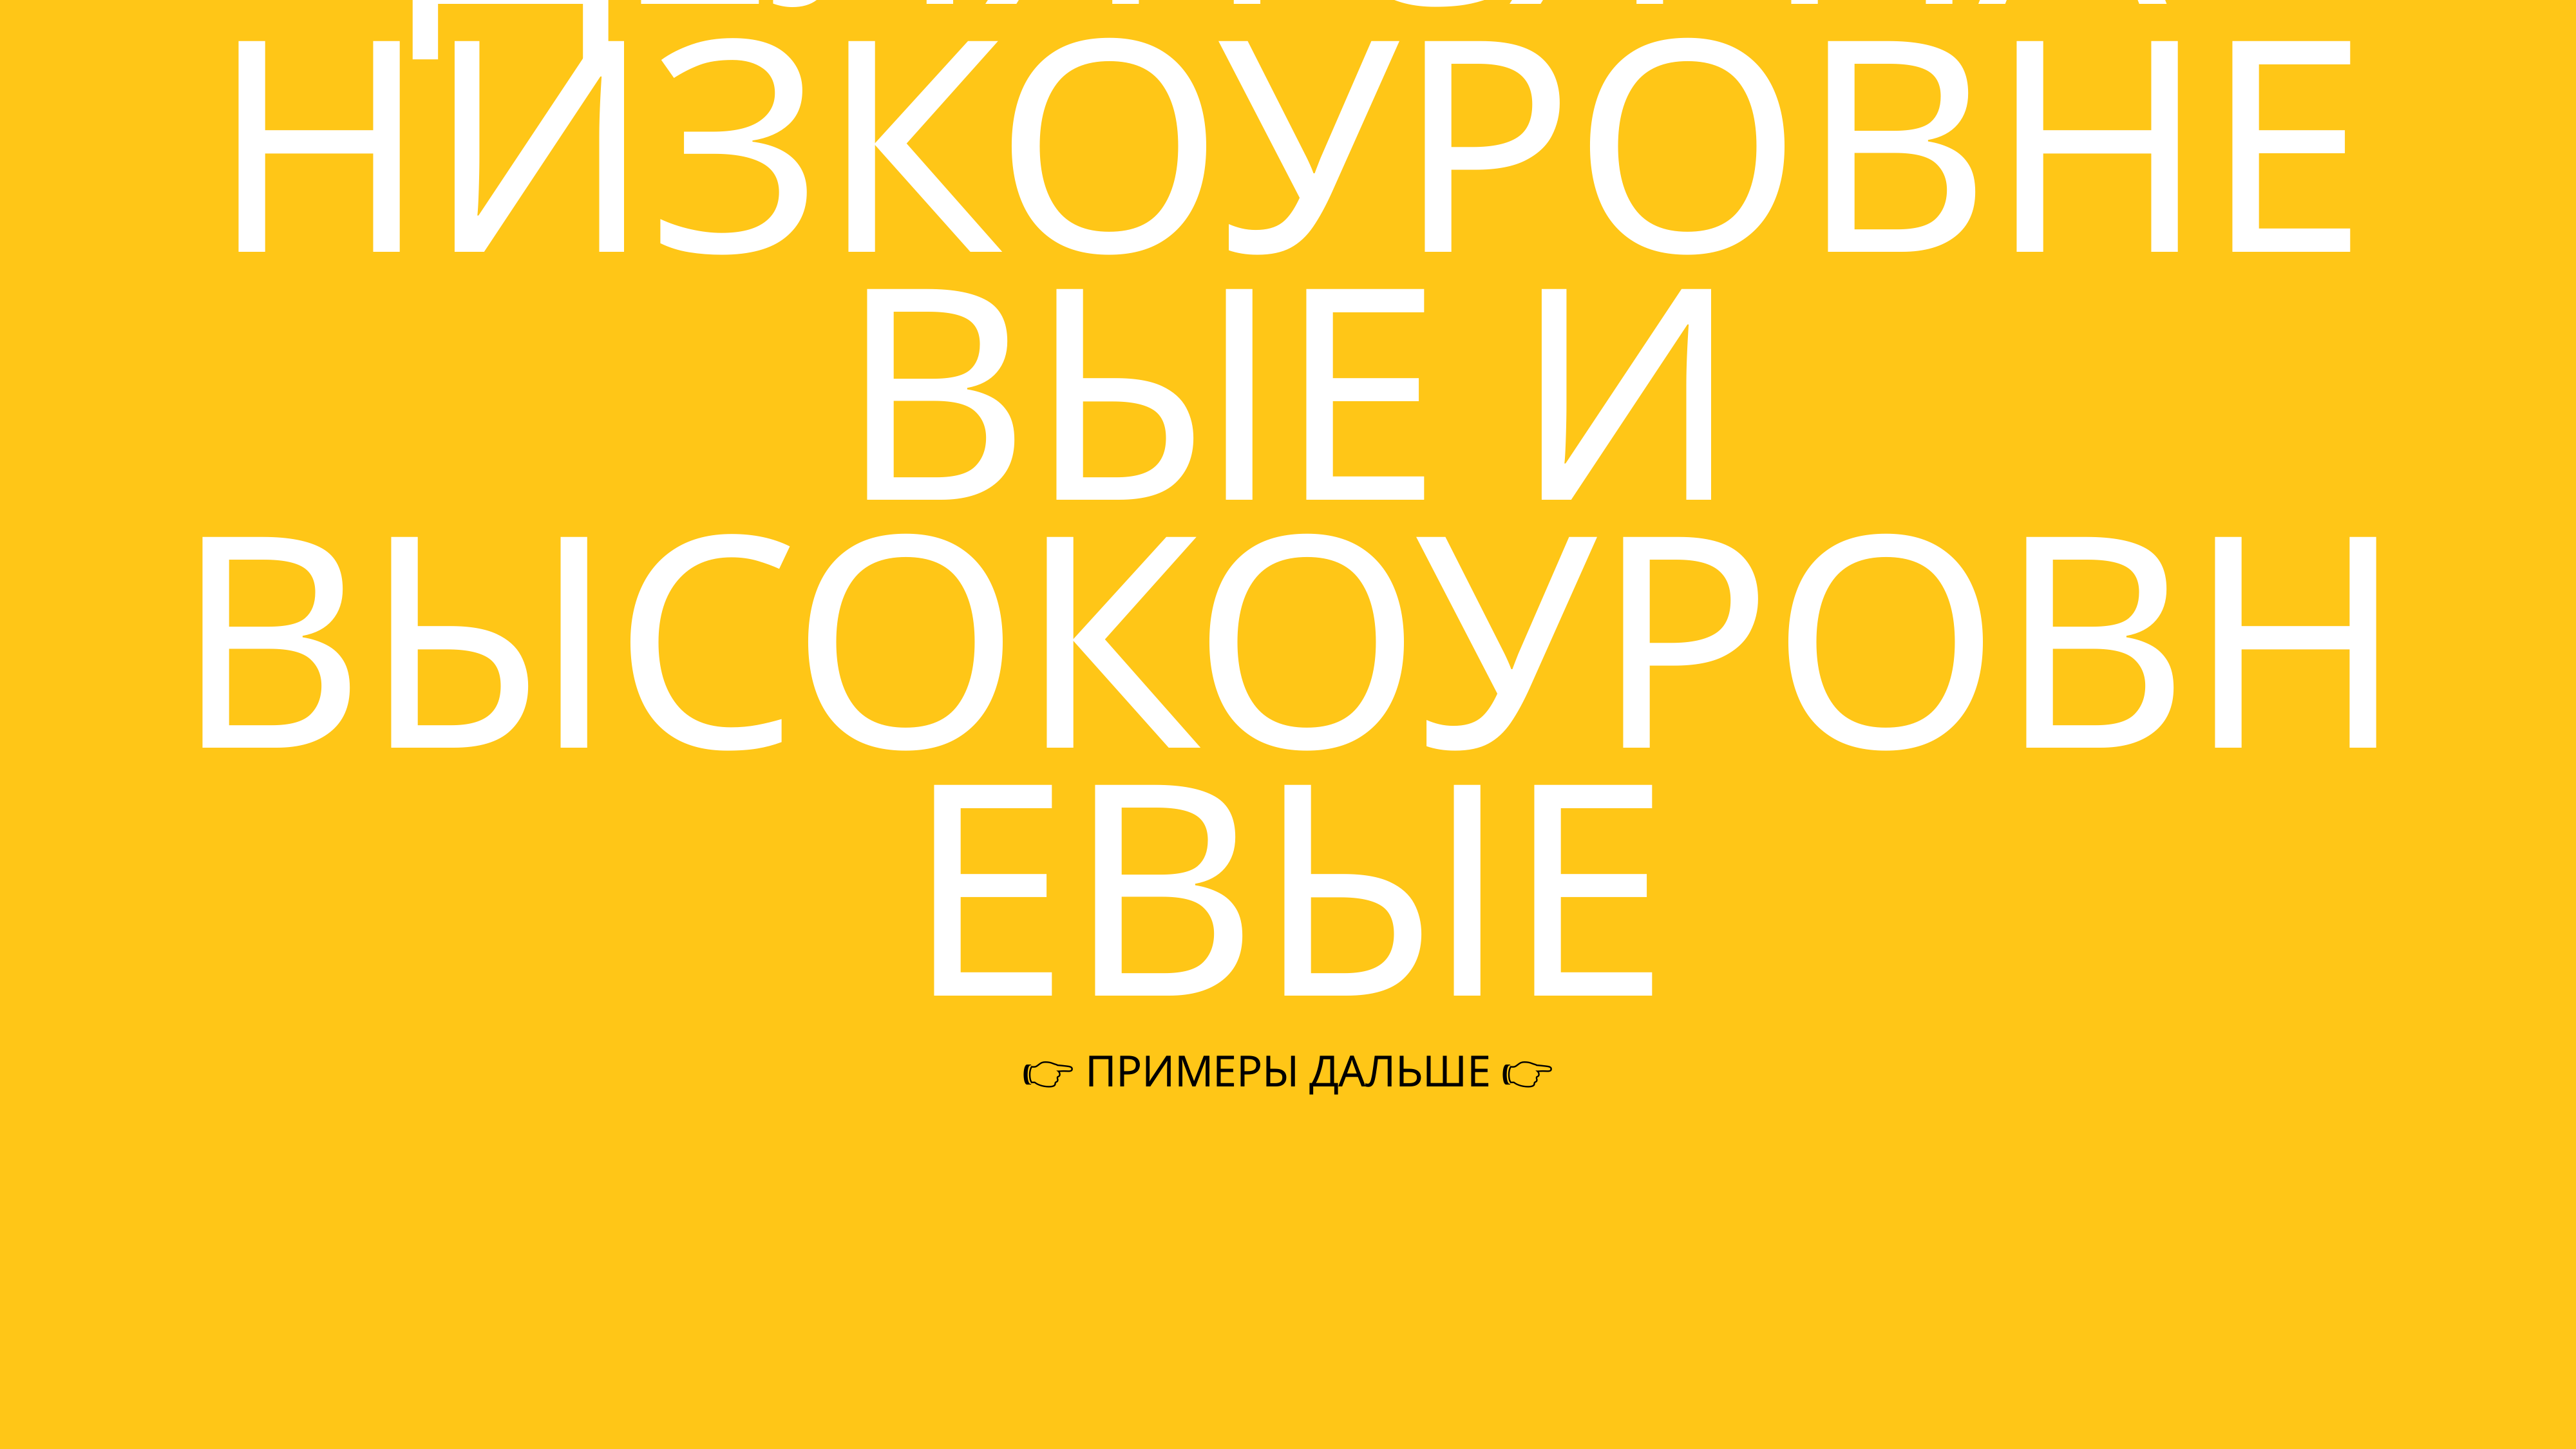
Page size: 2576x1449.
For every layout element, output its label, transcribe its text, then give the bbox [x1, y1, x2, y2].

list Делятся на низкоуровневые и высокоуровневые [128, 246, 2448, 1032]
list 👉 Примеры дальше 👉 [128, 1032, 2448, 1100]
